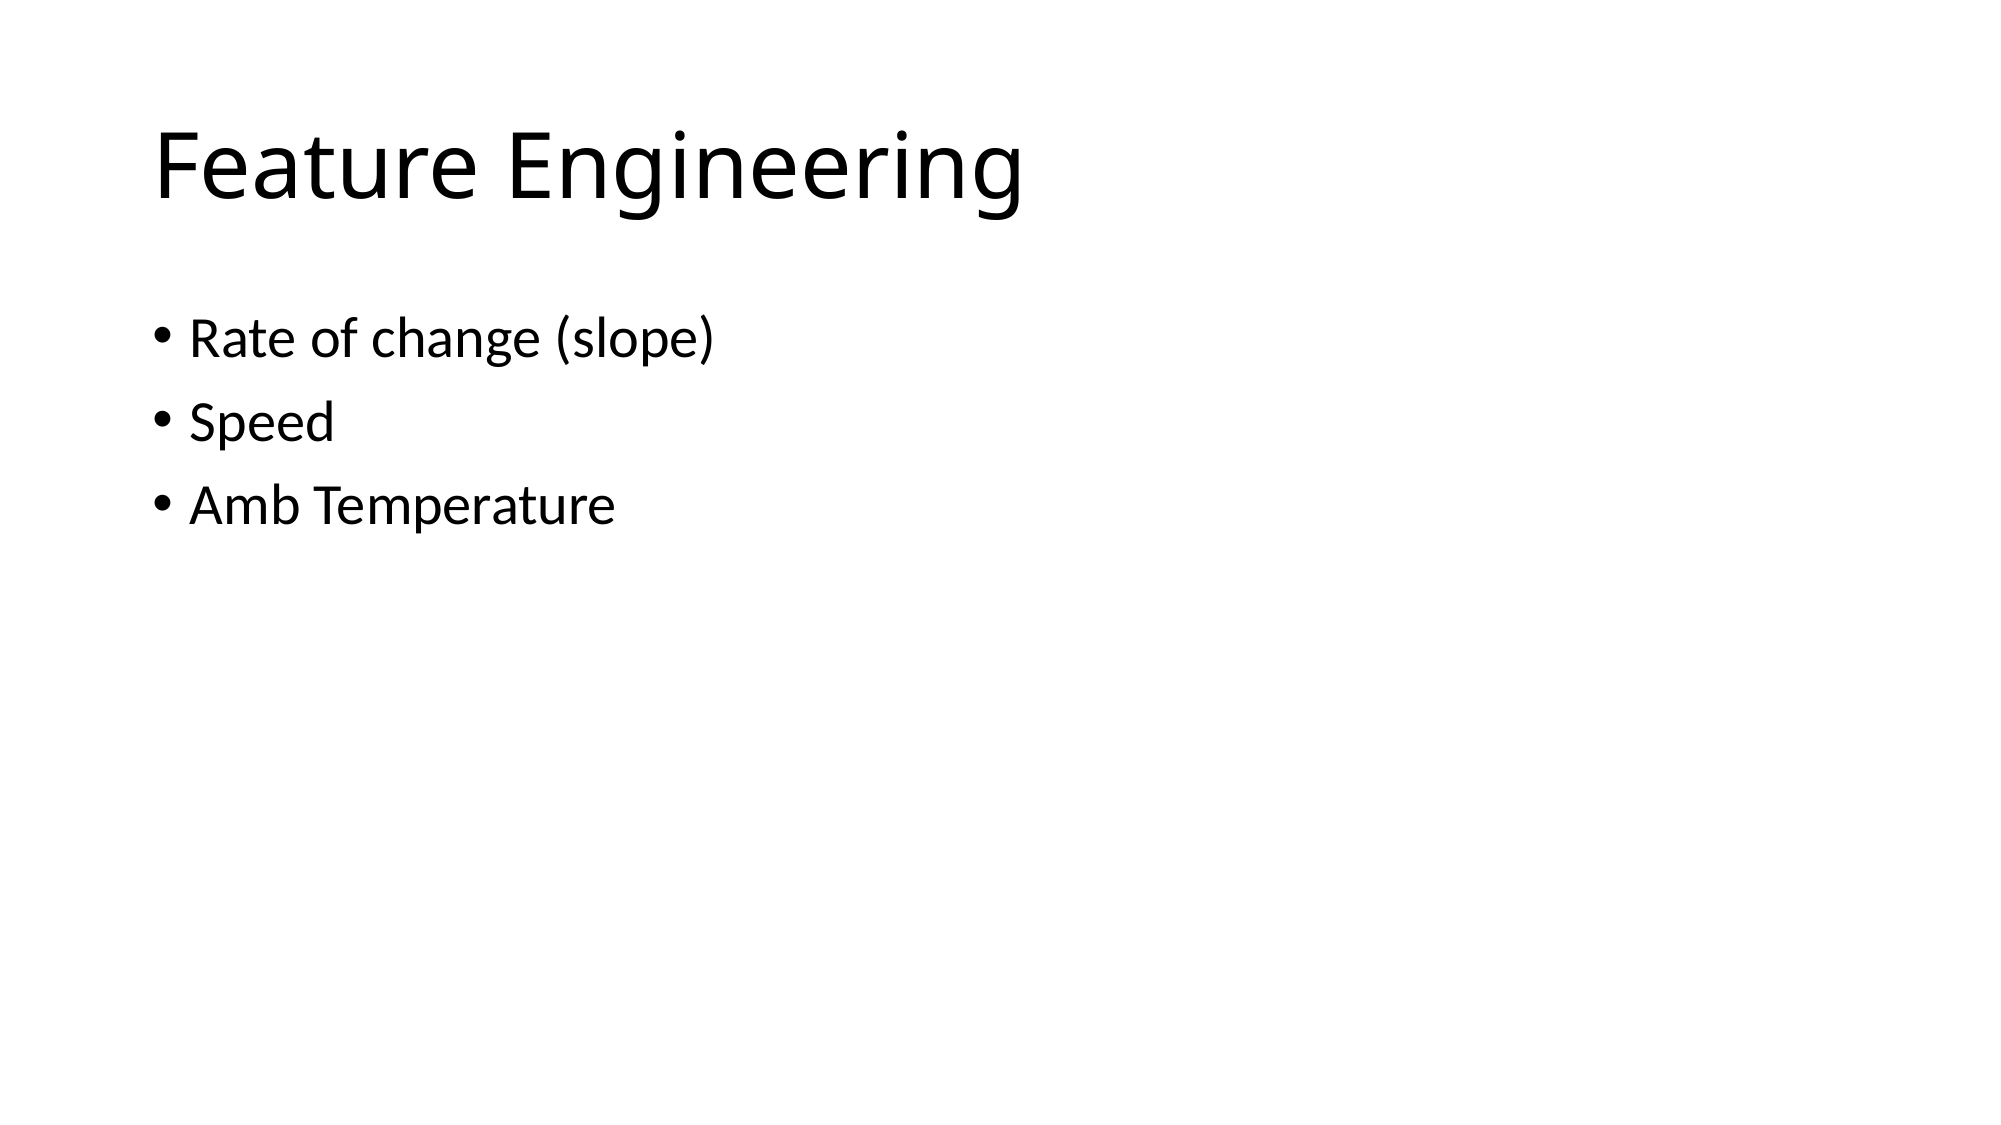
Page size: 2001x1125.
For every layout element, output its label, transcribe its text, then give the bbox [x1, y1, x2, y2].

title Feature Engineering [137, 59, 1863, 278]
list Rate of change (slope) Speed Amb Temperature [137, 299, 1863, 1014]
